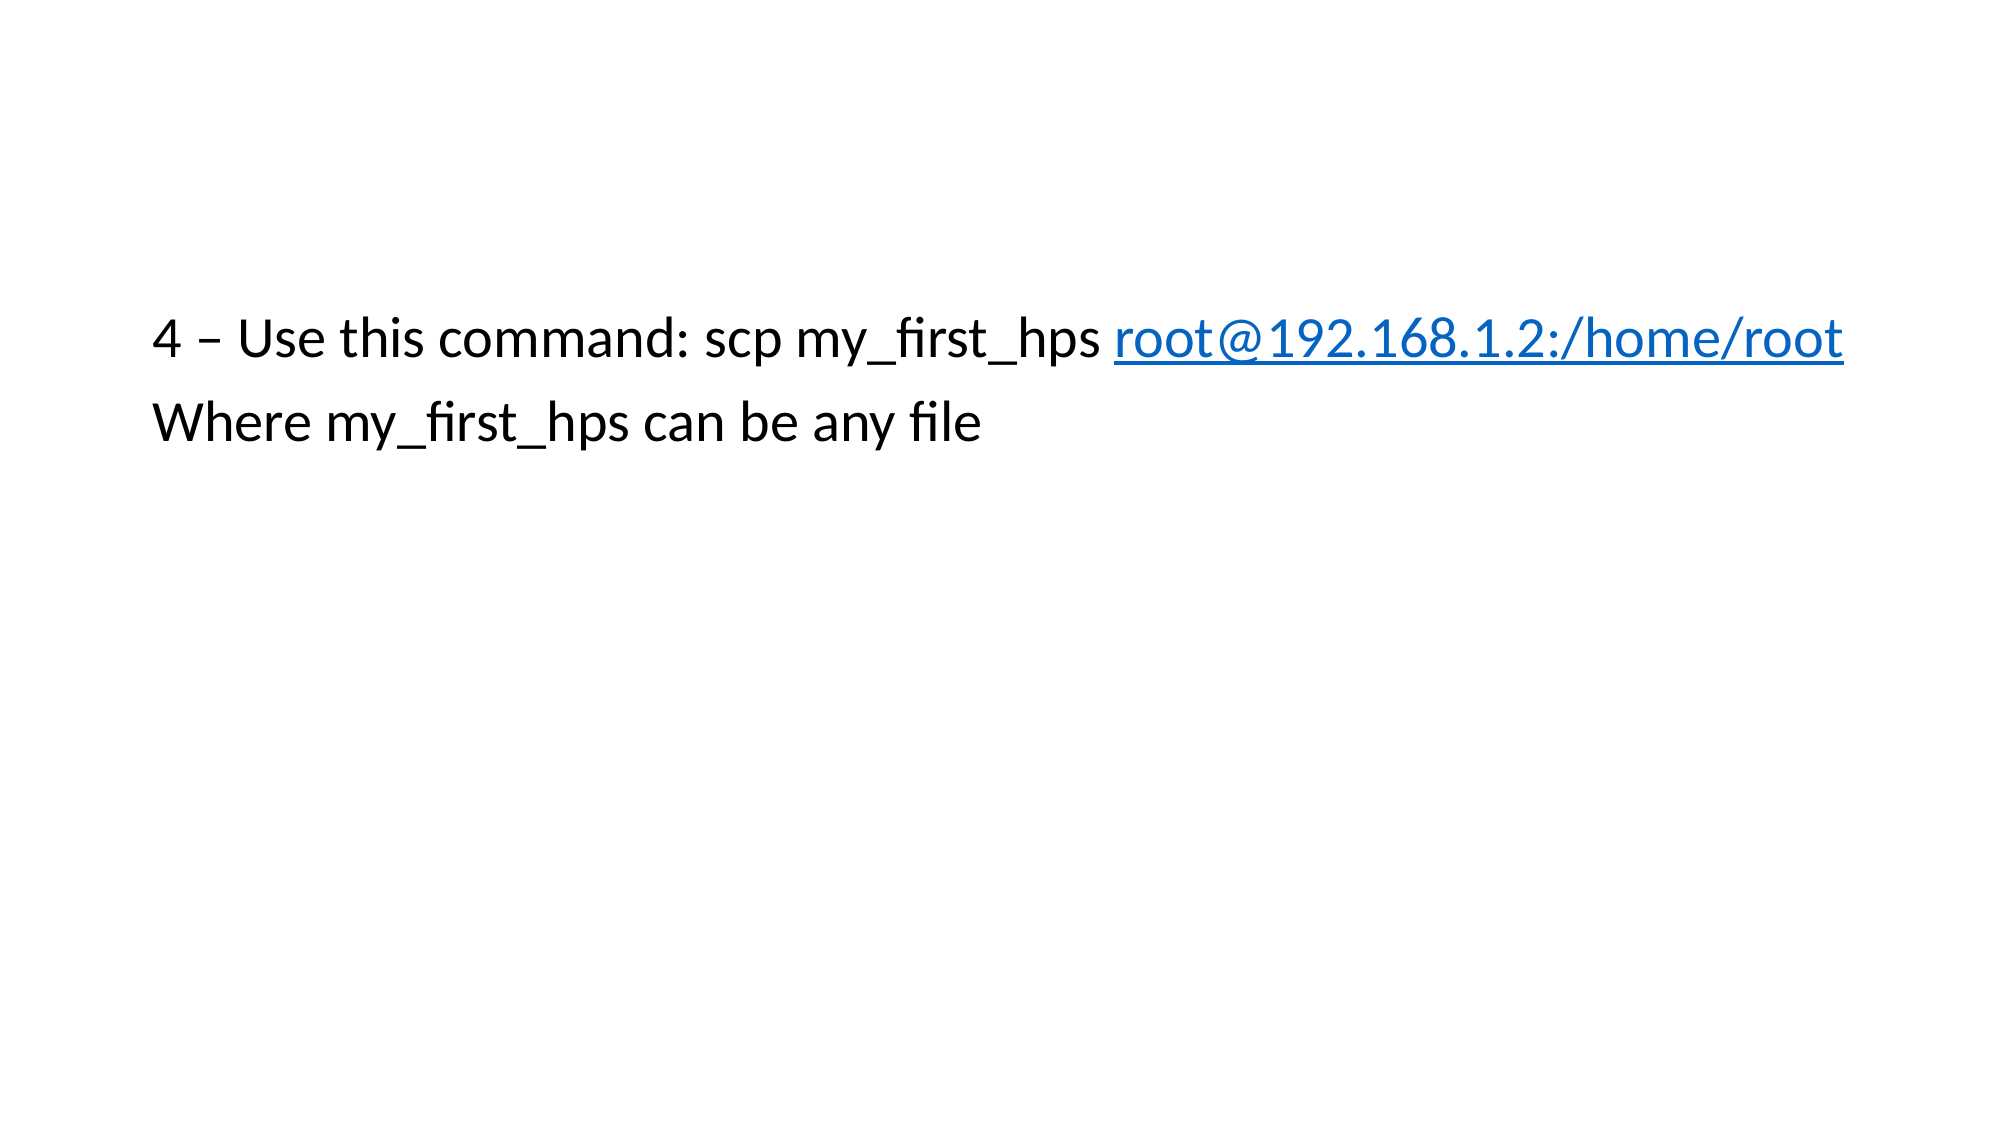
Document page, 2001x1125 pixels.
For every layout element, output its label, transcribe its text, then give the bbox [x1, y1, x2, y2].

list 4 – Use this command: scp my_first_hps root@192.168.1.2:/home/root Where my_first_hps can be any file [137, 299, 1863, 1014]
